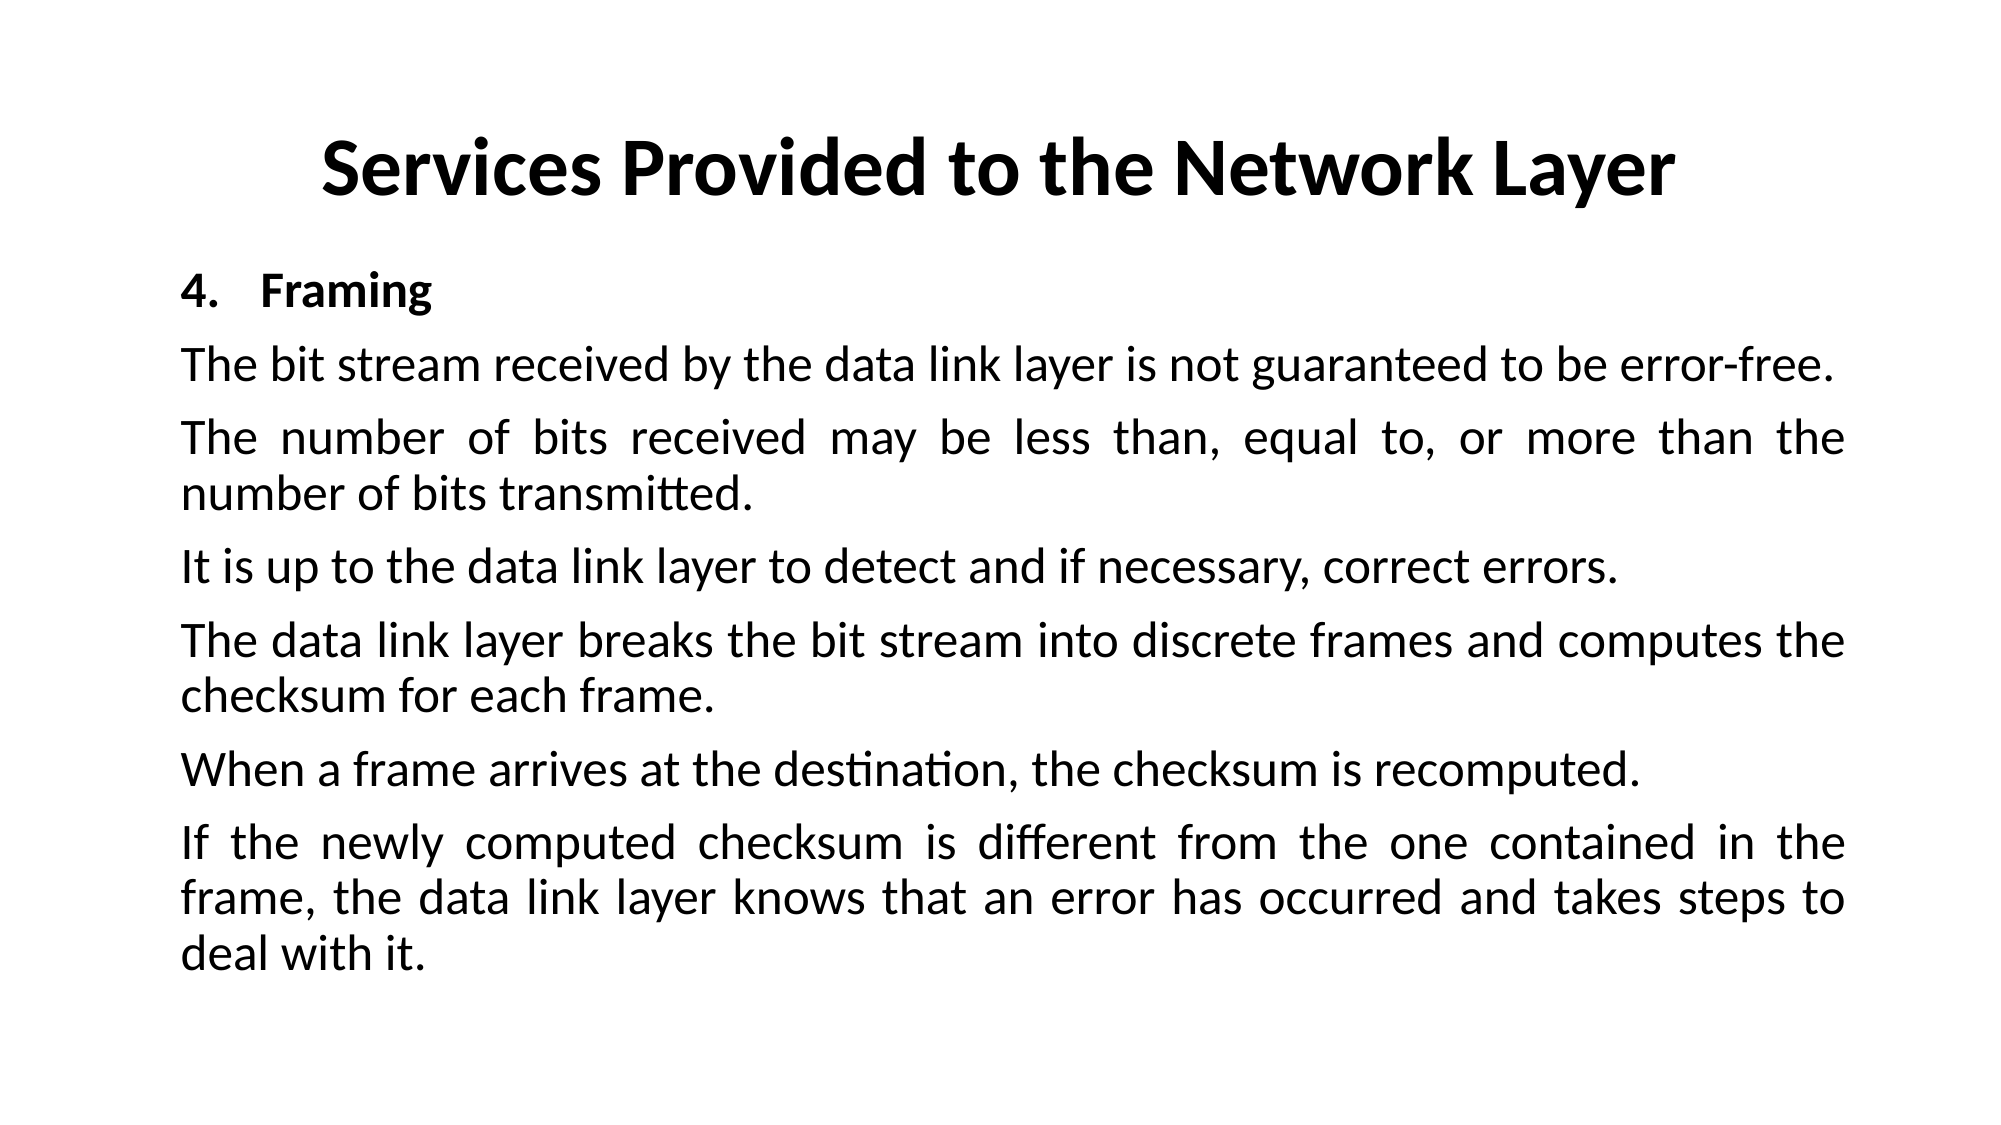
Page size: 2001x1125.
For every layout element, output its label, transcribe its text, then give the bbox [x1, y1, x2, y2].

title Services Provided to the Network Layer [137, 59, 1863, 278]
list Framing The bit stream received by the data link layer is not guaranteed to be error-free. The number of bits received may be less than, equal to, or more than the number of bits transmitted. It is up to the data link layer to detect and if necessary, correct errors. The data link layer breaks the bit stream into discrete frames and computes the checksum for each frame. When a frame arrives at the destination, the checksum is recomputed. If the newly computed checksum is different from the one contained in the frame, the data link layer knows that an error has occurred and takes steps to deal with it. [165, 255, 1863, 1010]
